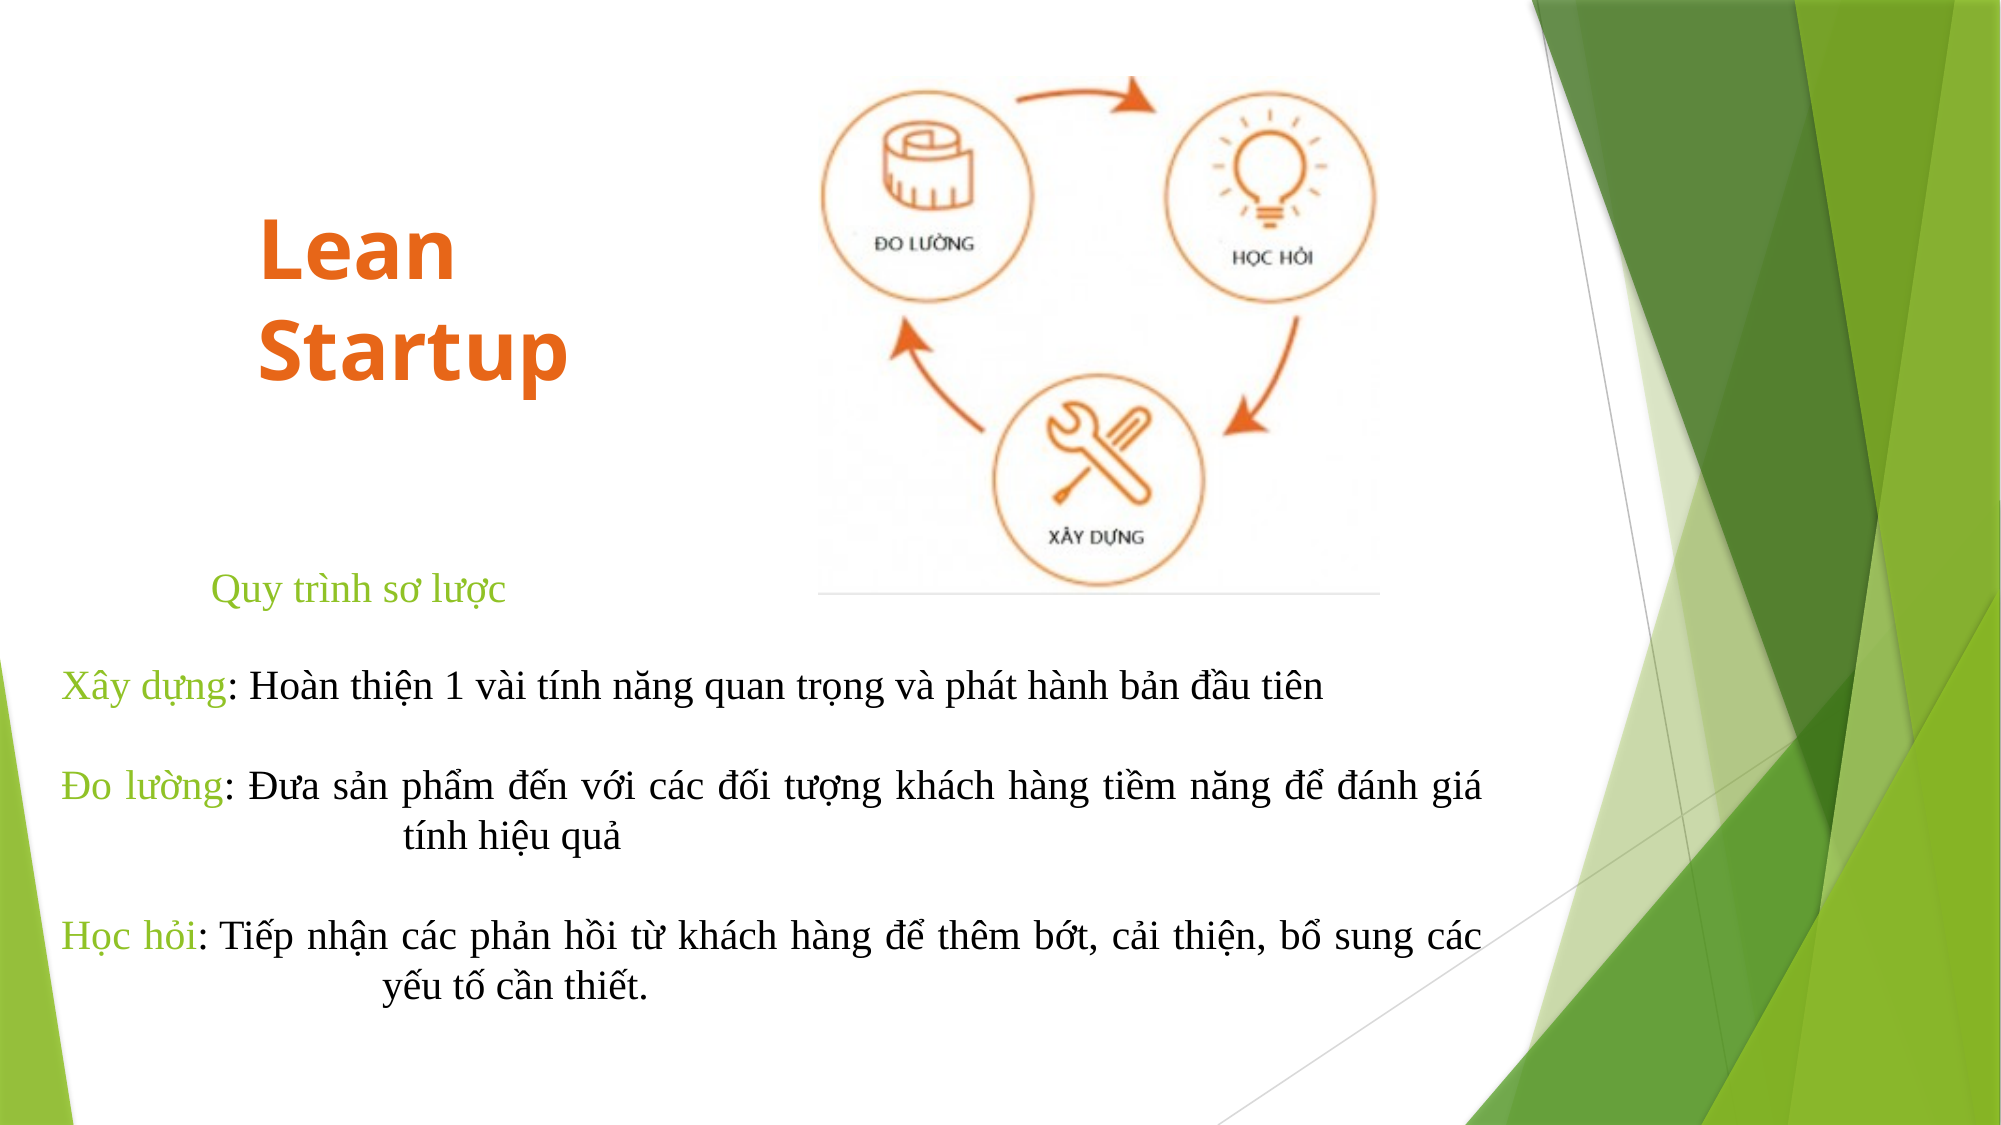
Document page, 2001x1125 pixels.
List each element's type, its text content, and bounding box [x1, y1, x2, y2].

text_box Lean Startup [242, 189, 760, 405]
picture [817, 75, 1381, 596]
text_box Quy trình sơ lược [196, 553, 522, 619]
text_box Xây dựng: Hoàn thiện 1 vài tính năng quan trọng và phát hành bản đầu tiên Đo lường: Đưa sản phẩm đến với các đối tượng khách hàng tiềm năng để đánh giá tính hiệu quả Học hỏi: Tiếp nhận các phản hồi từ khách hàng để thêm bớt, cải thiện, bổ sung các yếu tố cần thiết. [46, 650, 1499, 1016]
